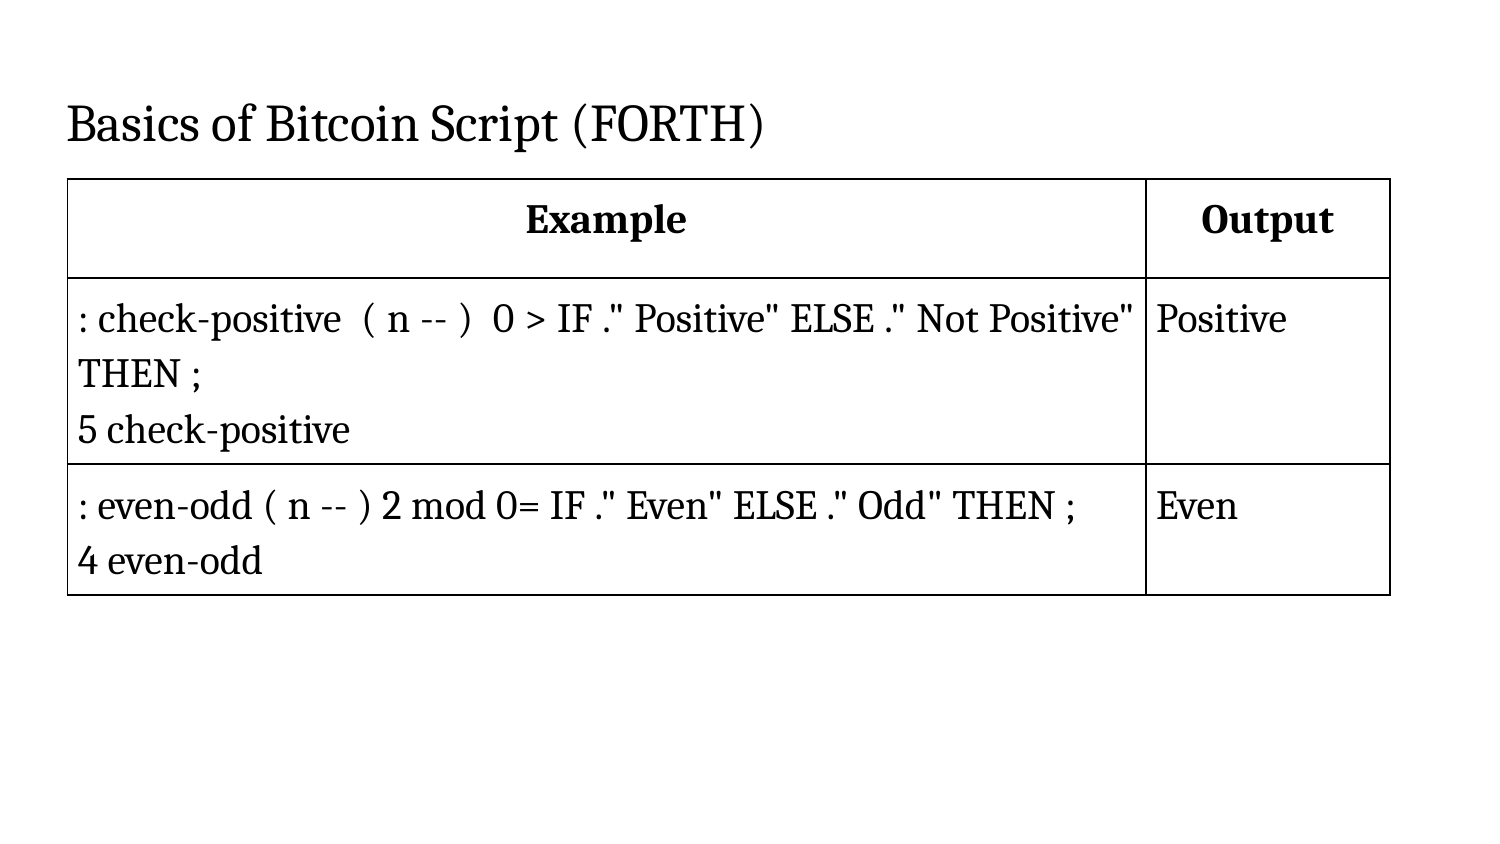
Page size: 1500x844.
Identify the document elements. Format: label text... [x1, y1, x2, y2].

table_header Example [68, 180, 1145, 277]
table_cell : check-positive ( n -- ) 0 > IF ." Positive" ELSE ." Not Positive" THEN ; 5 check-positive [68, 279, 1145, 463]
title Basics of Bitcoin Script (FORTH) [51, 72, 1449, 167]
table_header Output [1147, 180, 1389, 277]
table_cell Even [1147, 465, 1389, 594]
table_cell Positive [1147, 279, 1389, 463]
table_cell : even-odd ( n -- ) 2 mod 0= IF ." Even" ELSE ." Odd" THEN ; 4 even-odd [68, 465, 1145, 594]
